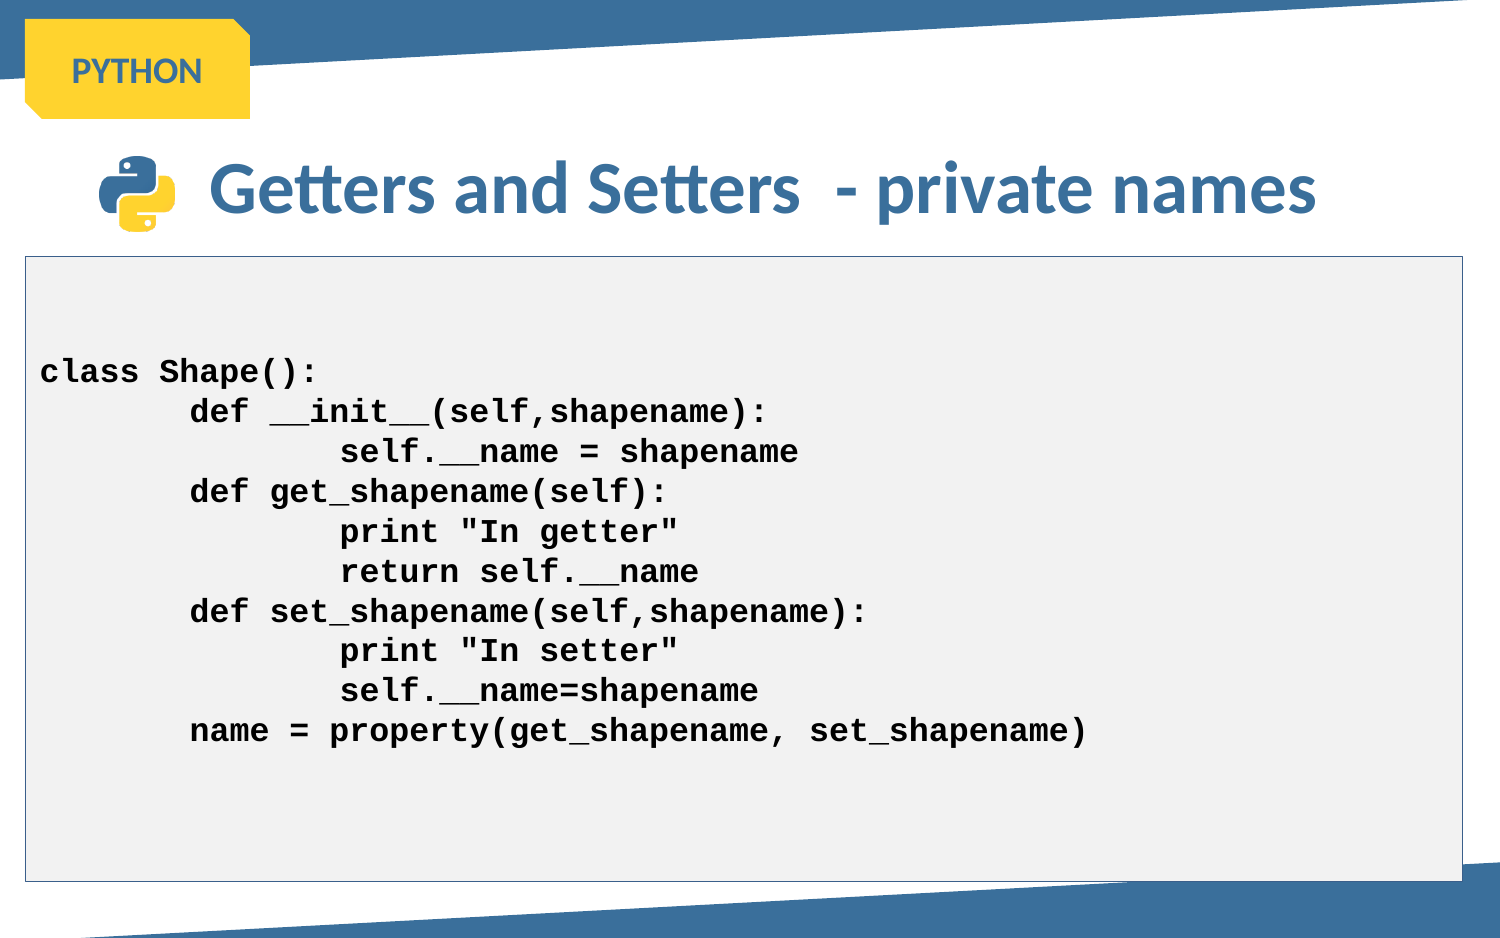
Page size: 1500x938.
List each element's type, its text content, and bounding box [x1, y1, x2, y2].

text_box [0, 0, 1500, 82]
text_box Getters and Setters - private names [194, 131, 1334, 236]
text_box PYTHON [22, 16, 253, 121]
picture [99, 155, 176, 232]
text_box class Shape(): def __init__(self,shapename): self.__name = shapename def get_shapename(self): print "In getter" return self.__name def set_shapename(self,shapename): print "In setter" self.__name=shapename name = property(get_shapename, set_shapename) [23, 254, 1464, 883]
text_box [41, 860, 1500, 938]
